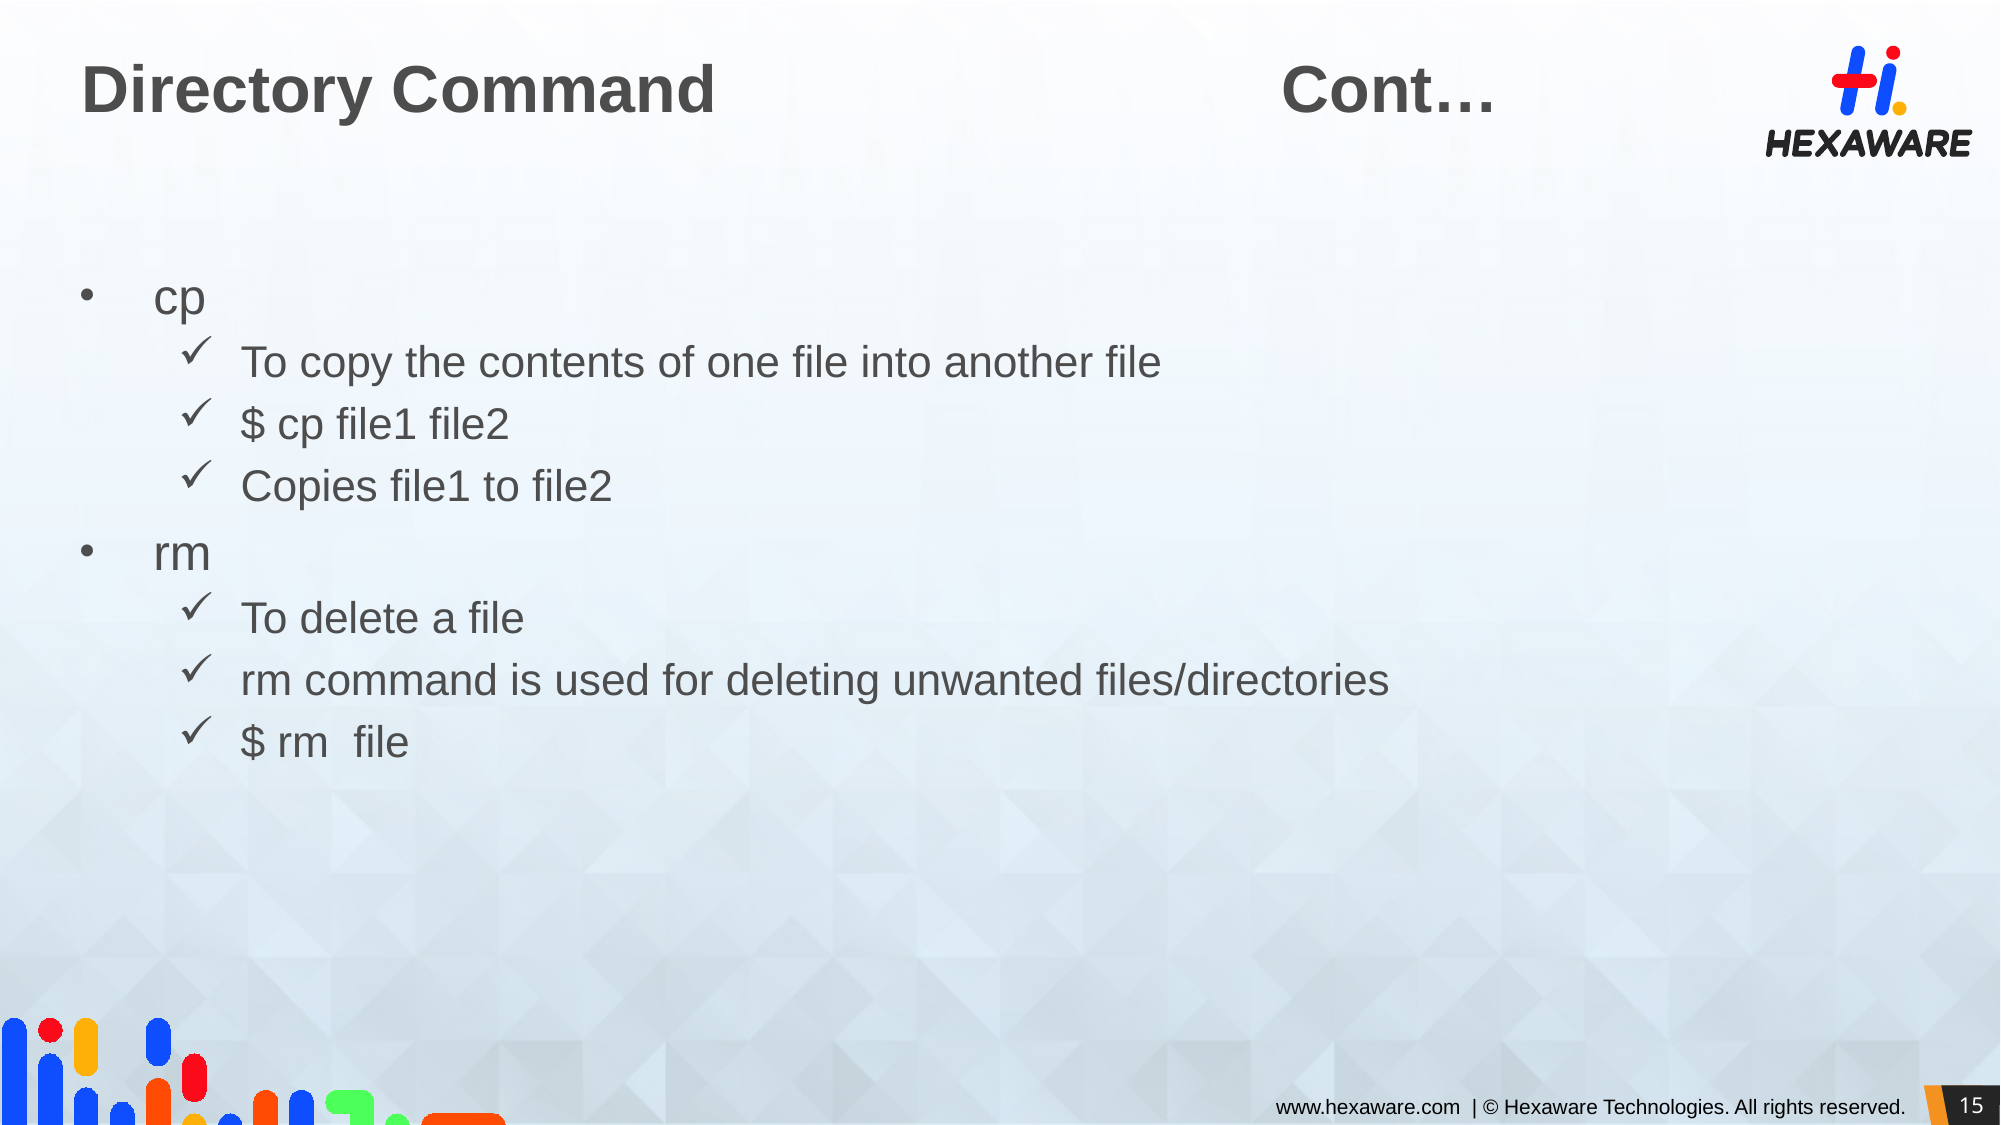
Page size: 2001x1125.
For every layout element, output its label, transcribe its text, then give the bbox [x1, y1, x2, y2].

list cp To copy the contents of one file into another file $ cp file1 file2 Copies file1 to file2 rm To delete a file rm command is used for deleting unwanted files/directories $ rm file [67, 258, 1933, 1062]
picture [0, 0, 2001, 1125]
title Directory Command Cont… [70, 35, 1521, 136]
